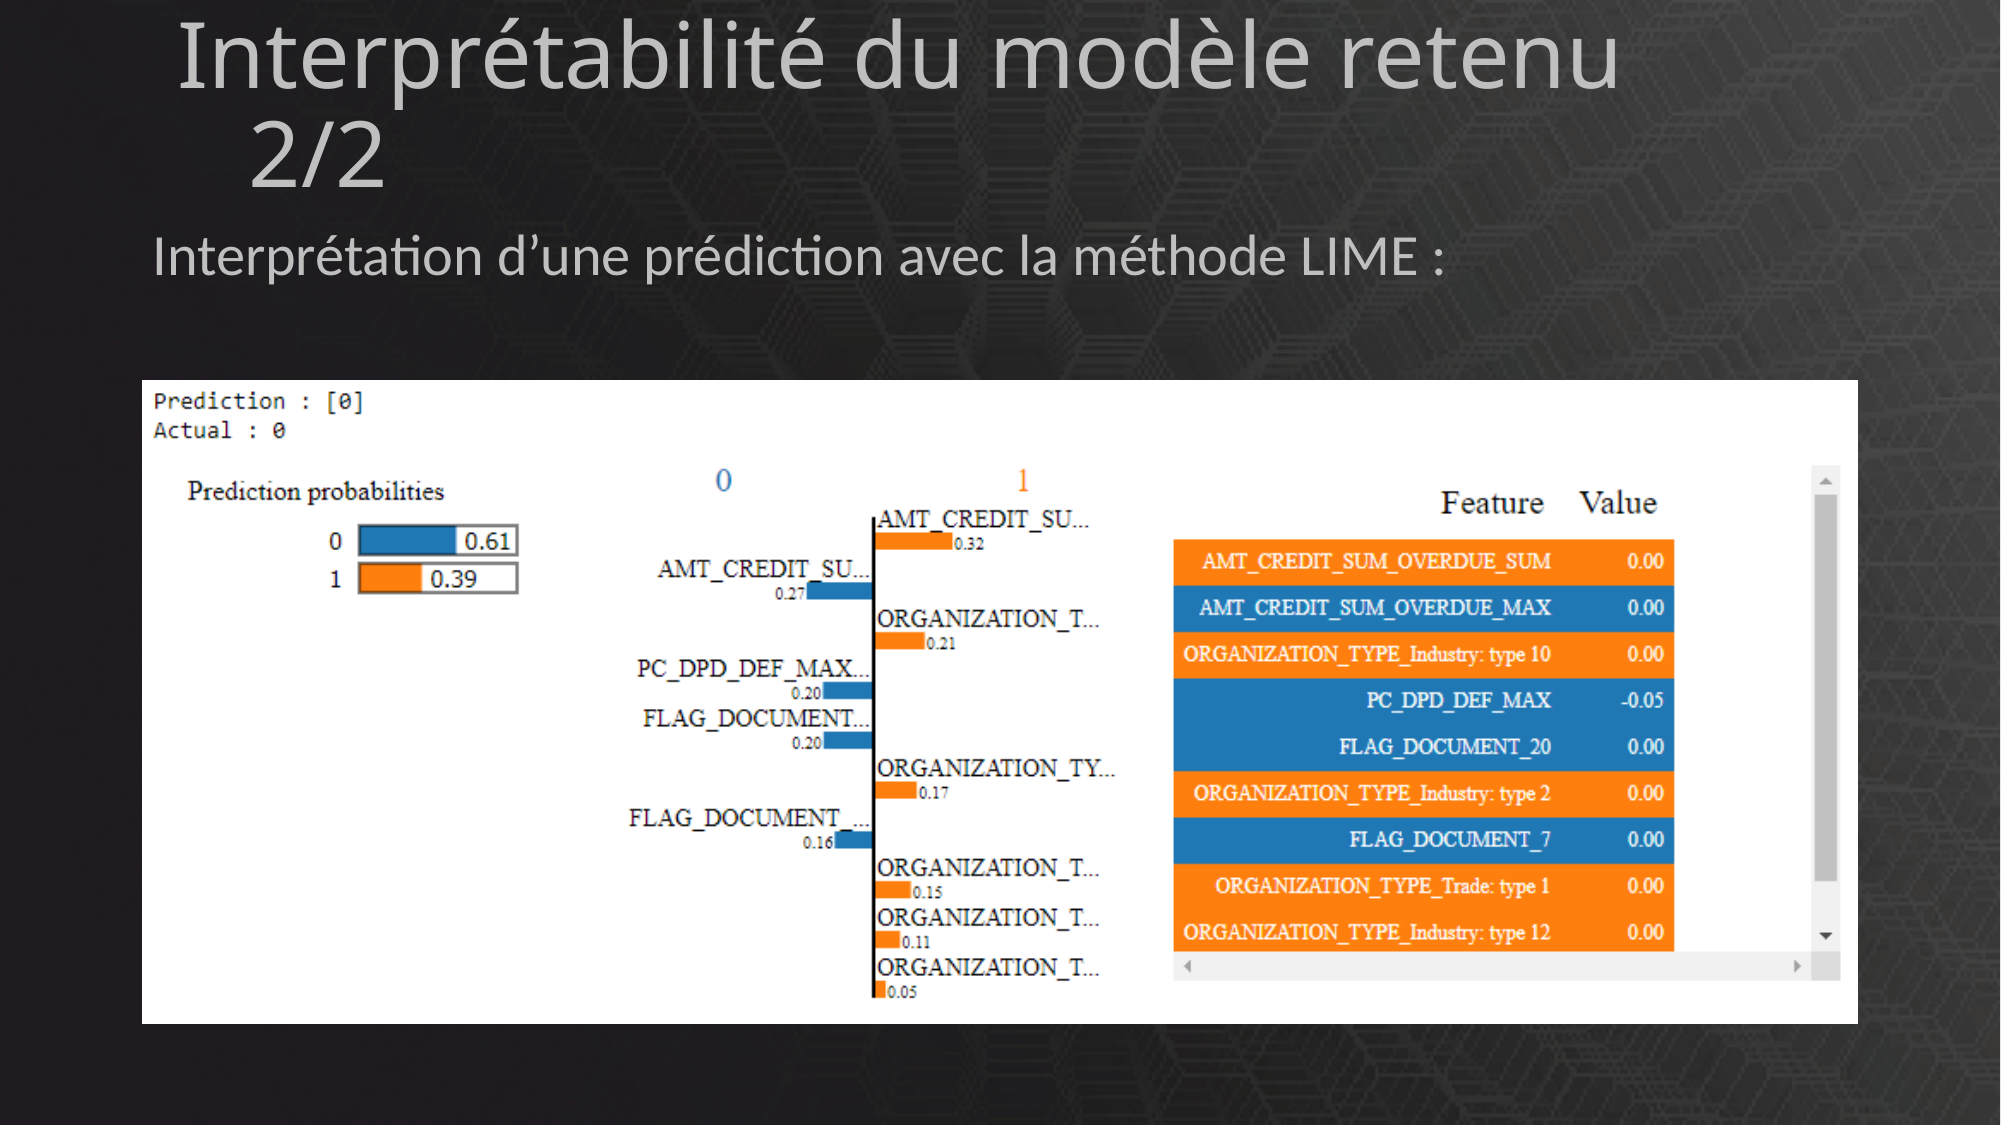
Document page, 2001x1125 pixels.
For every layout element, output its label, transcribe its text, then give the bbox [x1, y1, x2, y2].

picture [0, 0, 2001, 1125]
text_box Interprétabilité du modèle retenu 2/2 [162, 0, 2000, 218]
text_box Interprétation d’une prédiction avec la méthode LIME : [137, 217, 1863, 932]
